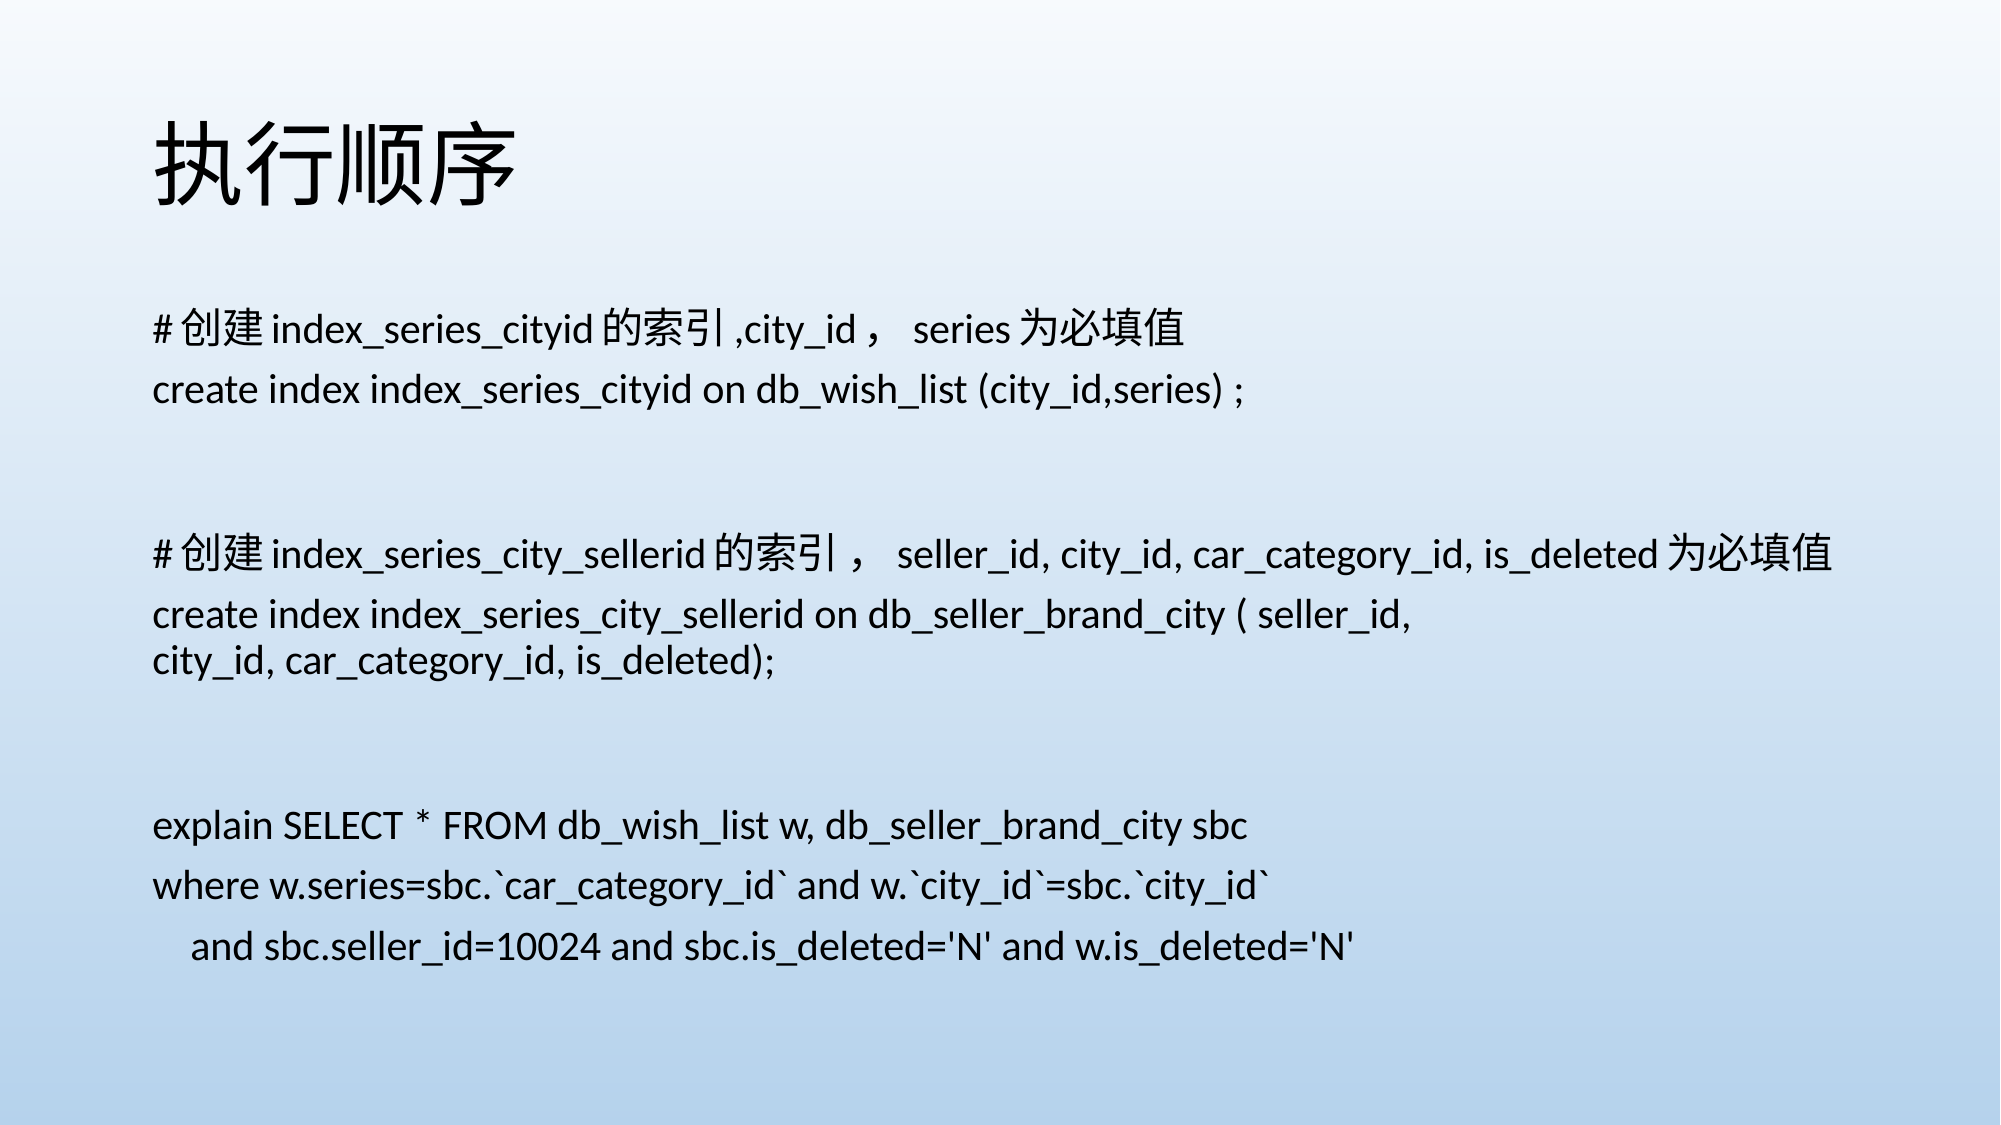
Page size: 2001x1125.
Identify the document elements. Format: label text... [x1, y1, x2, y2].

list #创建index_series_cityid的索引,city_id，series为必填值 create index index_series_cityid on db_wish_list (city_id,series) ; #创建index_series_city_sellerid的索引 ，seller_id, city_id, car_category_id, is_deleted为必填值 create index index_series_city_sellerid on db_seller_brand_city ( seller_id, city_id, car_category_id, is_deleted); explain SELECT * FROM db_wish_list w, db_seller_brand_city sbc where w.series=sbc.`car_category_id` and w.`city_id`=sbc.`city_id` and sbc.seller_id=10024 and sbc.is_deleted='N' and w.is_deleted='N' [137, 299, 1863, 1014]
title 执行顺序 [137, 59, 1863, 278]
